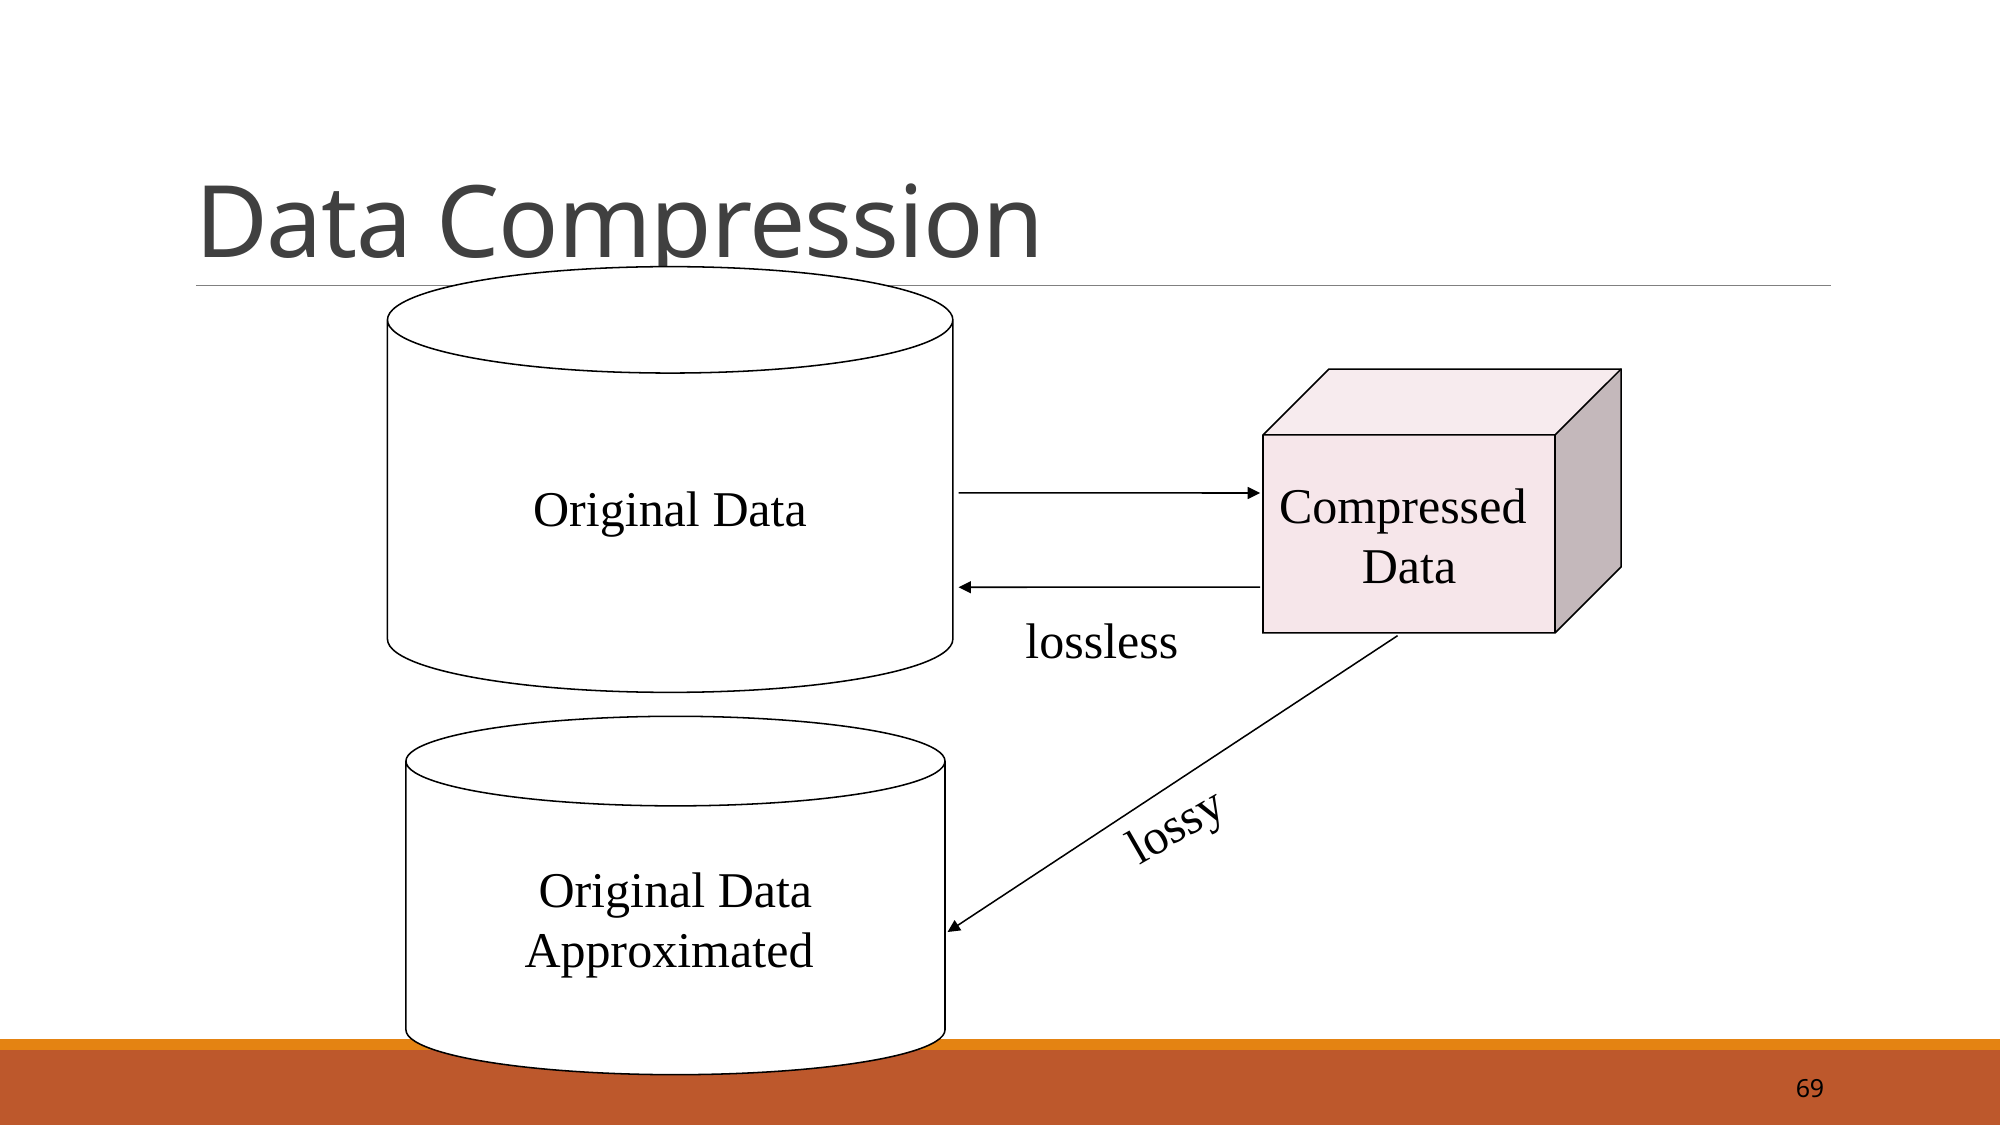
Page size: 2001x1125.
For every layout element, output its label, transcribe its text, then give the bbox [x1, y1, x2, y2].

text_box Original Data [387, 266, 953, 693]
text_box Compressed Data [1263, 369, 1622, 633]
list Given data: 4, 8, 9, 15, 21, 21, 24, 25, 26, 28, 29, 34 Step: 1 Partition into equal-depth [n=4]: Bin 1: 4, 8, 9, 15 Bin 2: 21, 21, 24, 25 Bin 3: 26, 28, 29, 34 Step: 2 Smoothing by bin boundaries: Bin 1: 4, 4, 4, 15 Bin 2: 21, 21, 25, 25 Bin 3: 26, 26, 26, 34 [405, 716, 945, 805]
slide_number 69 [1624, 1059, 1840, 1120]
text_box [958, 581, 1261, 594]
text_box [947, 830, 1102, 933]
title Data Compression [180, 47, 1830, 285]
table_cell 30.25 [1263, 369, 1620, 434]
text_box [958, 486, 1261, 500]
text_box Original Data Approximated [405, 716, 946, 1075]
text_box lossy [1097, 756, 1251, 888]
text_box lossless [1010, 601, 1194, 676]
text_box [387, 266, 953, 373]
